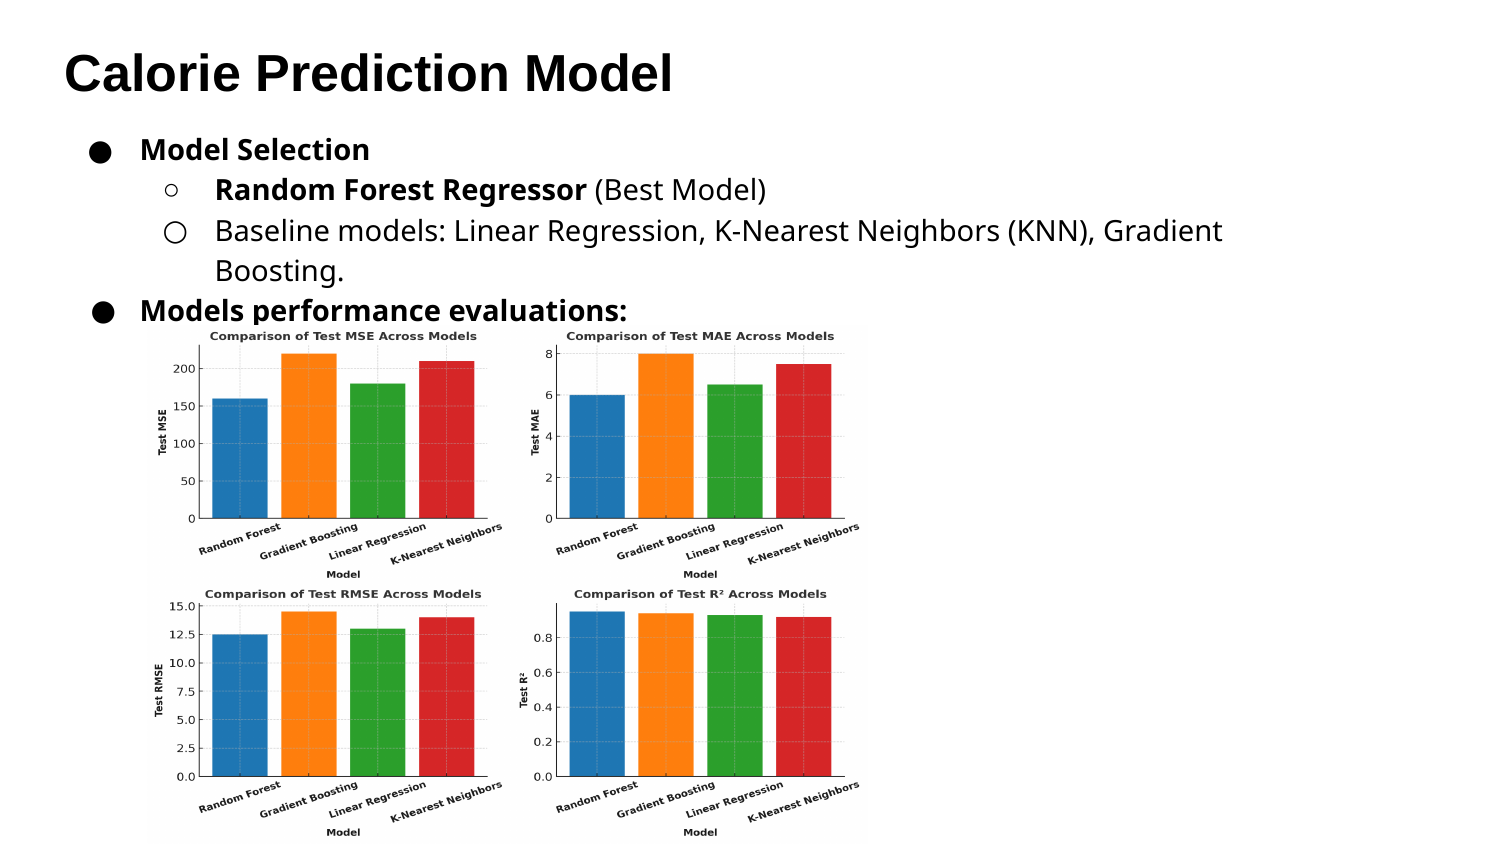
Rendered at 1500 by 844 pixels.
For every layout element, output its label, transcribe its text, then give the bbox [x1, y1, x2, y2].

picture [146, 325, 868, 844]
text_box Calorie Prediction Model Model Selection Random Forest Regressor (Best Model) Baseline models: Linear Regression, K-Nearest Neighbors (KNN), Gradient Boosting. Models performance evaluations: [49, 14, 1281, 128]
